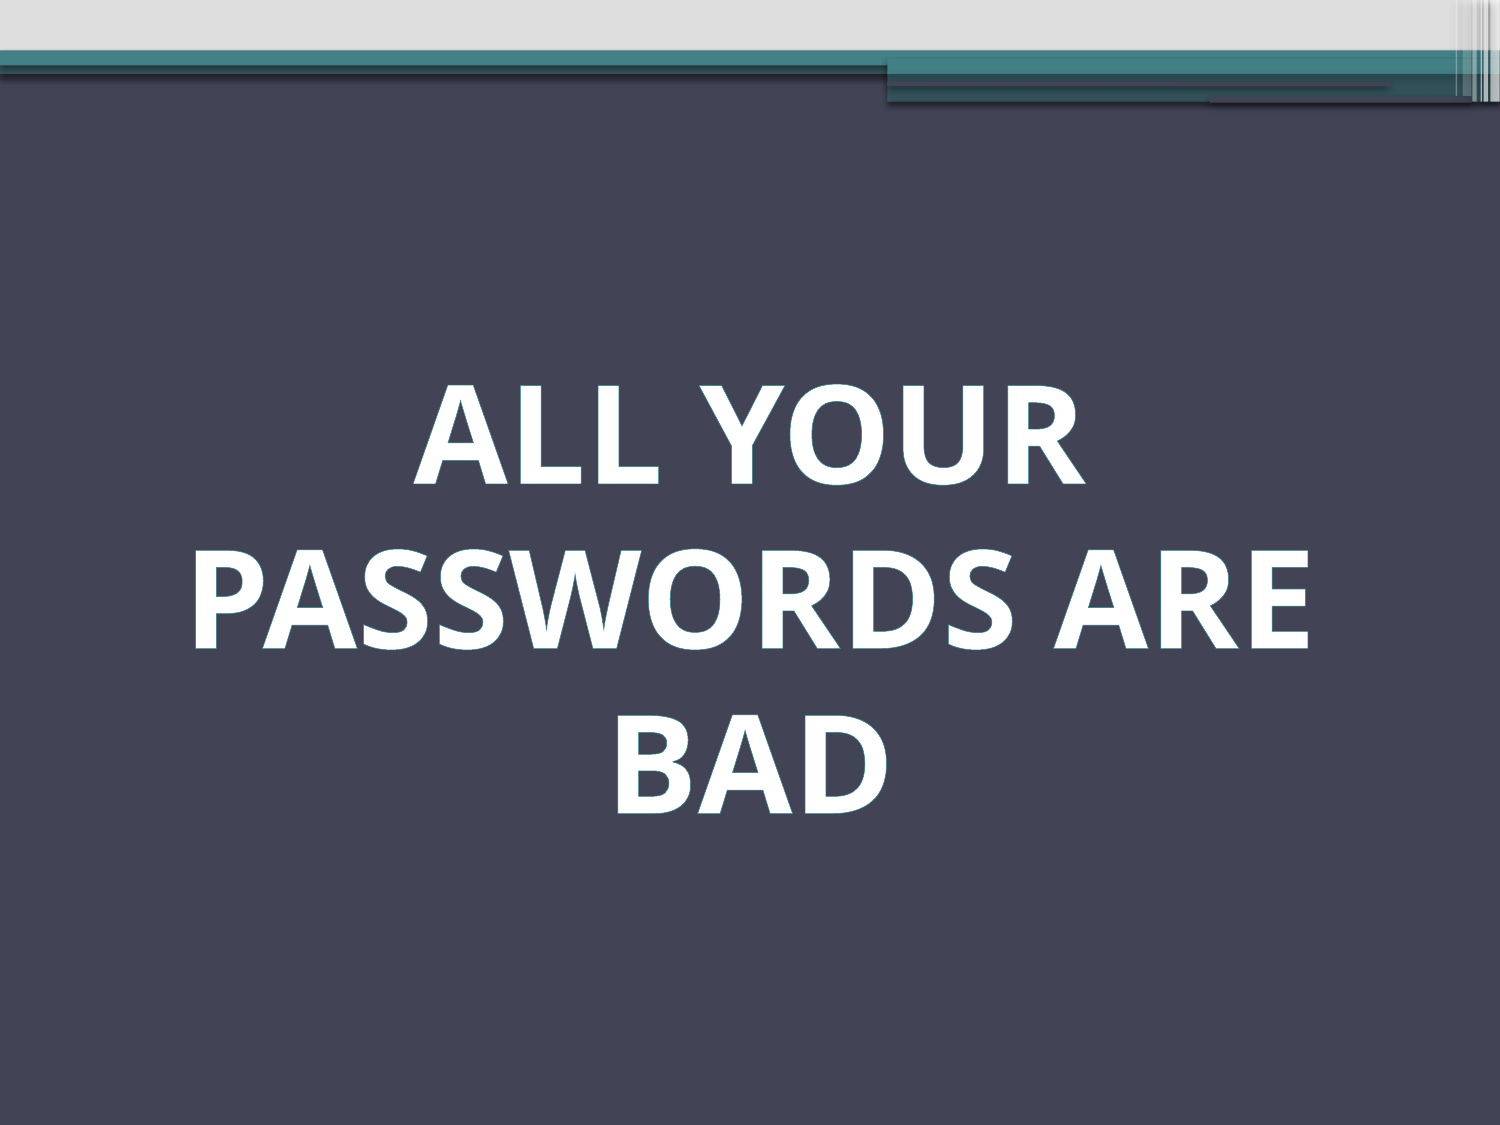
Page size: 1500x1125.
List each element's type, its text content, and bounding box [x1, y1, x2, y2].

title ALL YOUR PASSWORDS ARE BAD [112, 624, 1388, 849]
